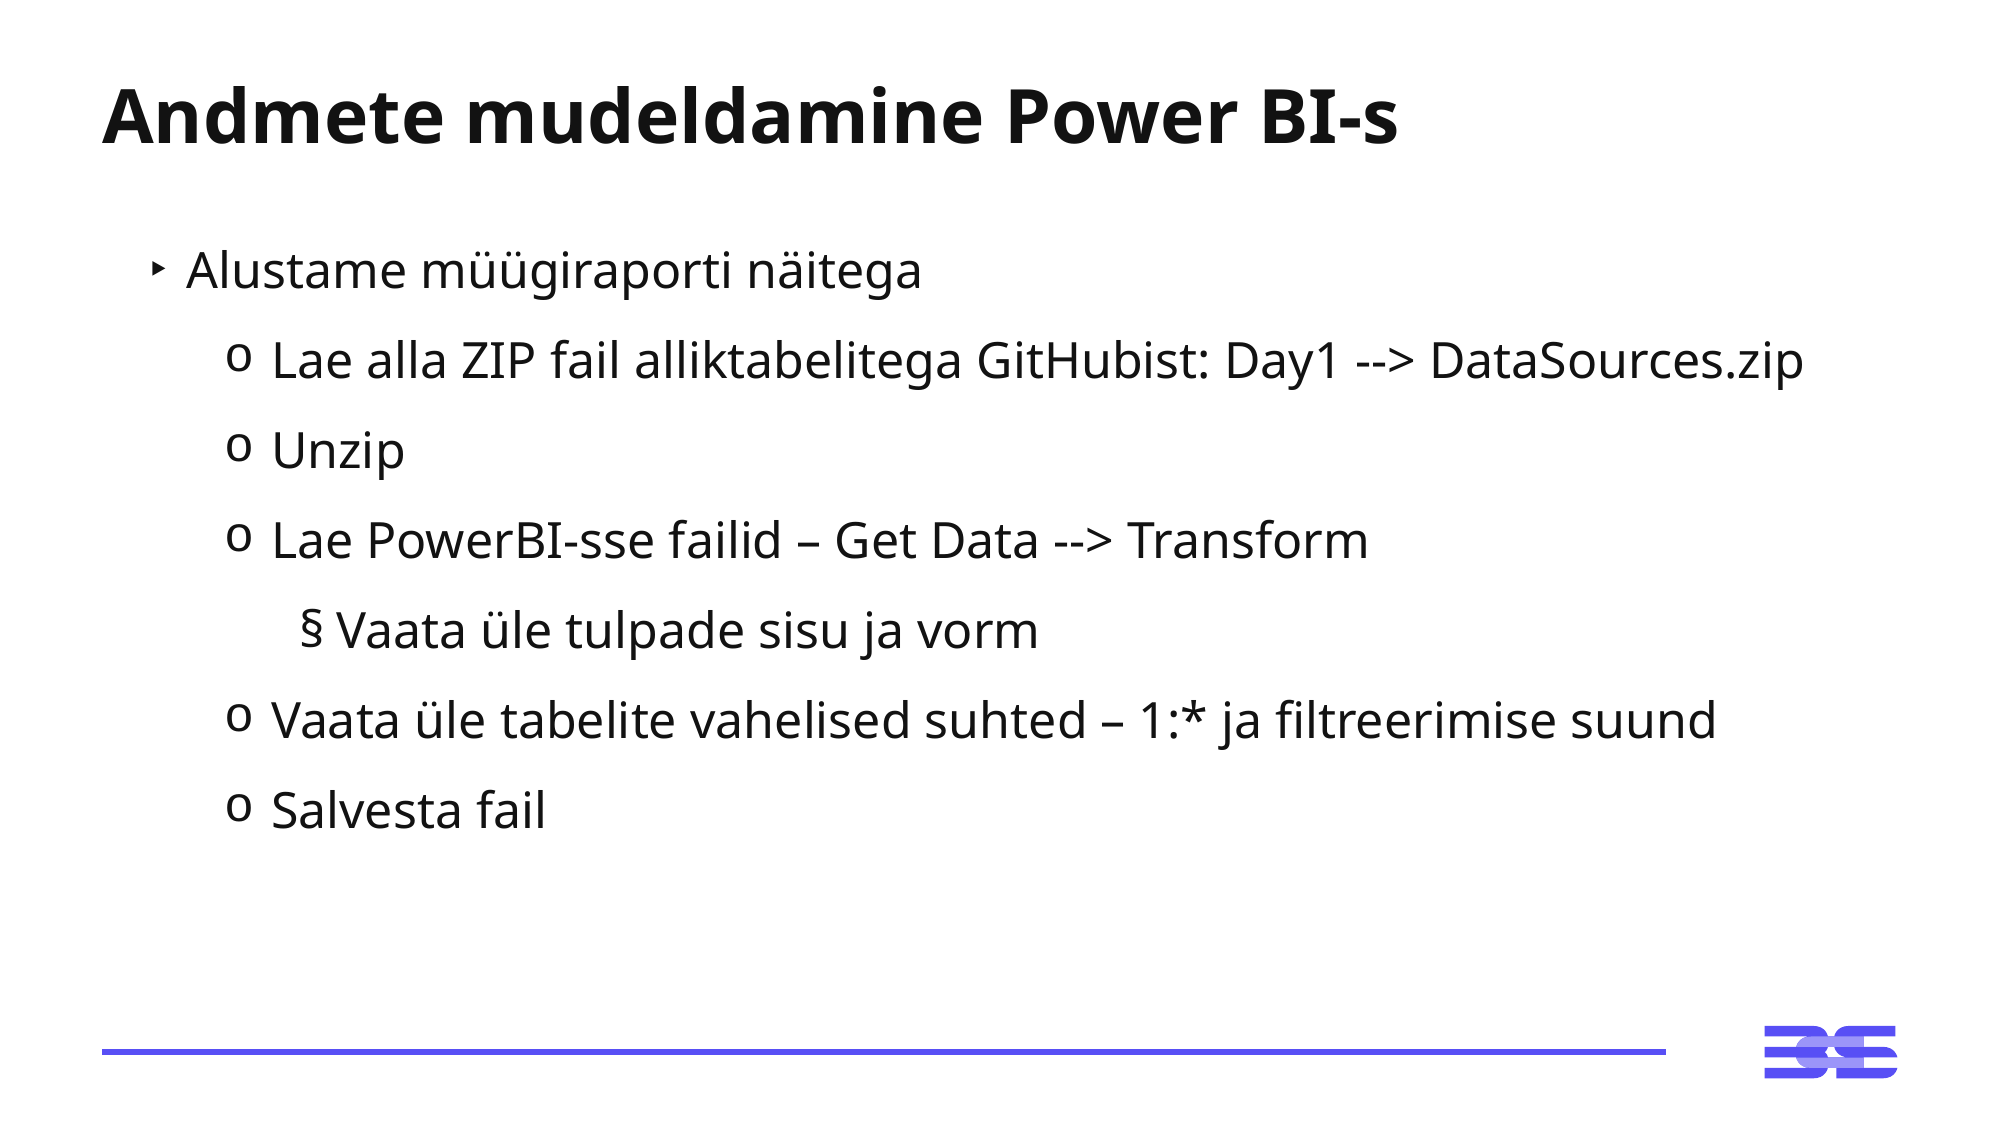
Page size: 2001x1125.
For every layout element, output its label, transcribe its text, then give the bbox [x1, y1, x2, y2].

list Alustame müügiraporti näitega Lae alla ZIP fail alliktabelitega GitHubist: Day1 --> DataSources.zip Unzip Lae PowerBI-sse failid – Get Data --> Transform Vaata üle tulpade sisu ja vorm Vaata üle tabelite vahelised suhted – 1:* ja filtreerimise suund Salvesta fail [102, 208, 1898, 941]
title Andmete mudeldamine Power BI-s [102, 78, 1750, 138]
